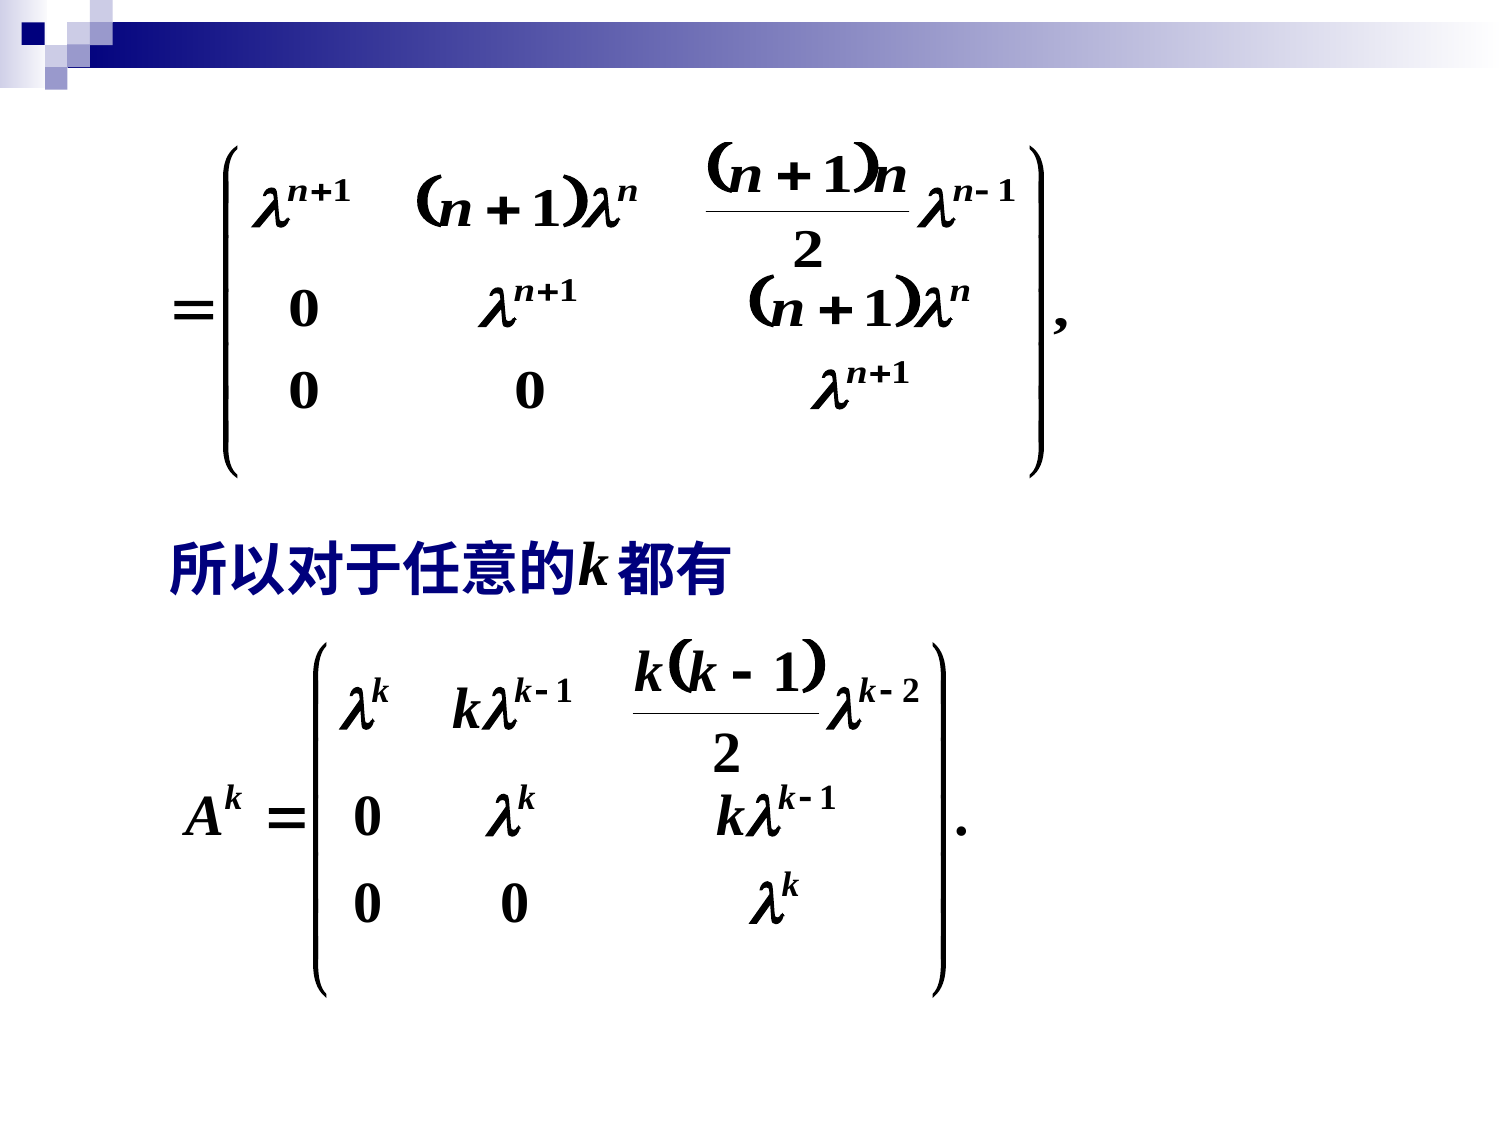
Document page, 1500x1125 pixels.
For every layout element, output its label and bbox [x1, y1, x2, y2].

text_box [164, 142, 1073, 481]
text_box [149, 524, 754, 611]
text_box [176, 639, 972, 1001]
